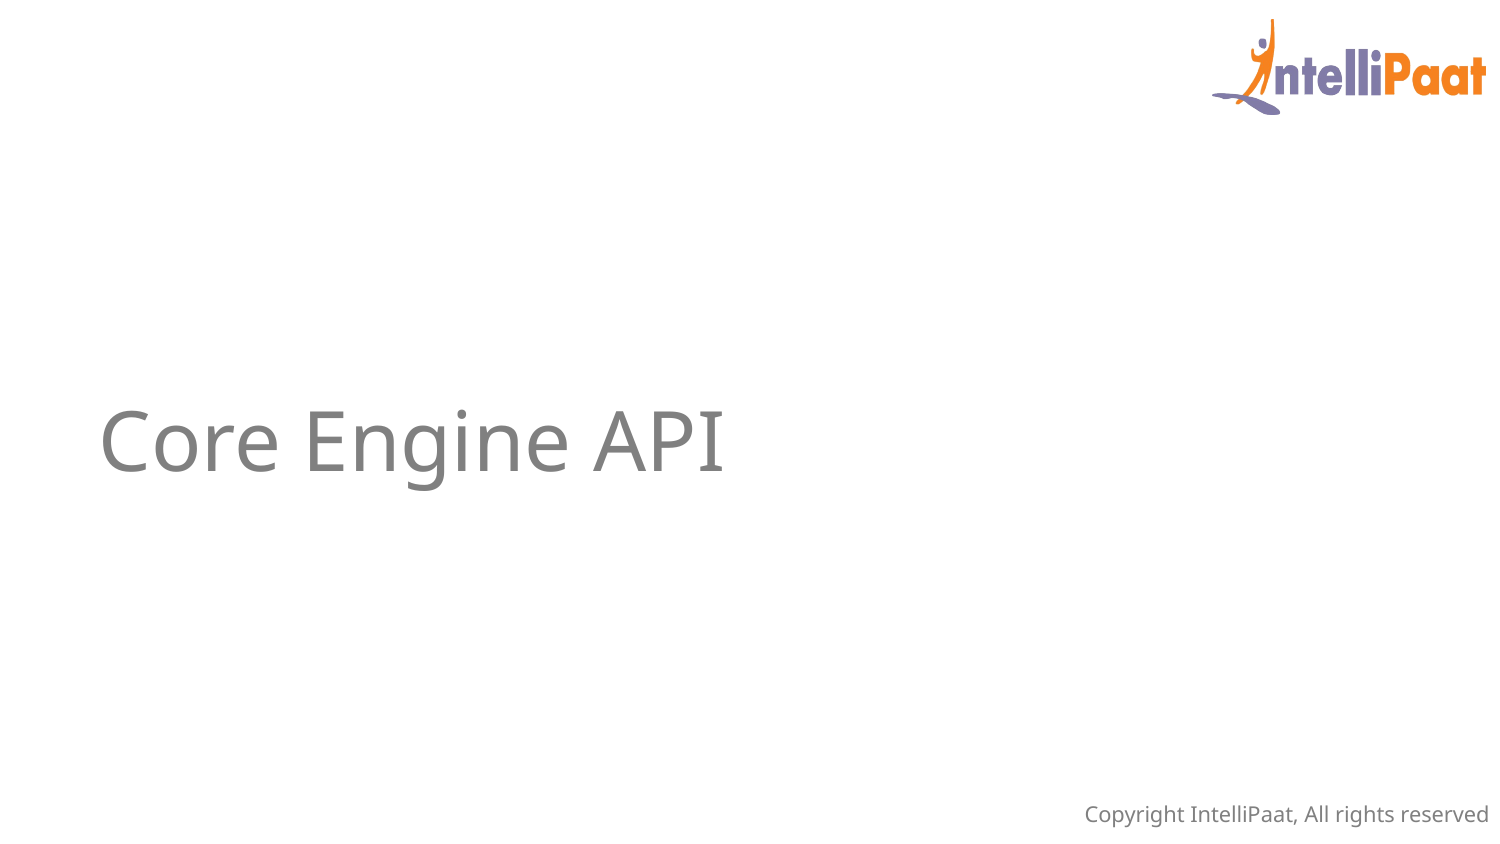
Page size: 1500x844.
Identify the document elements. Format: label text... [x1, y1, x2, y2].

picture [1212, 19, 1486, 115]
list Core Engine API [78, 397, 762, 493]
